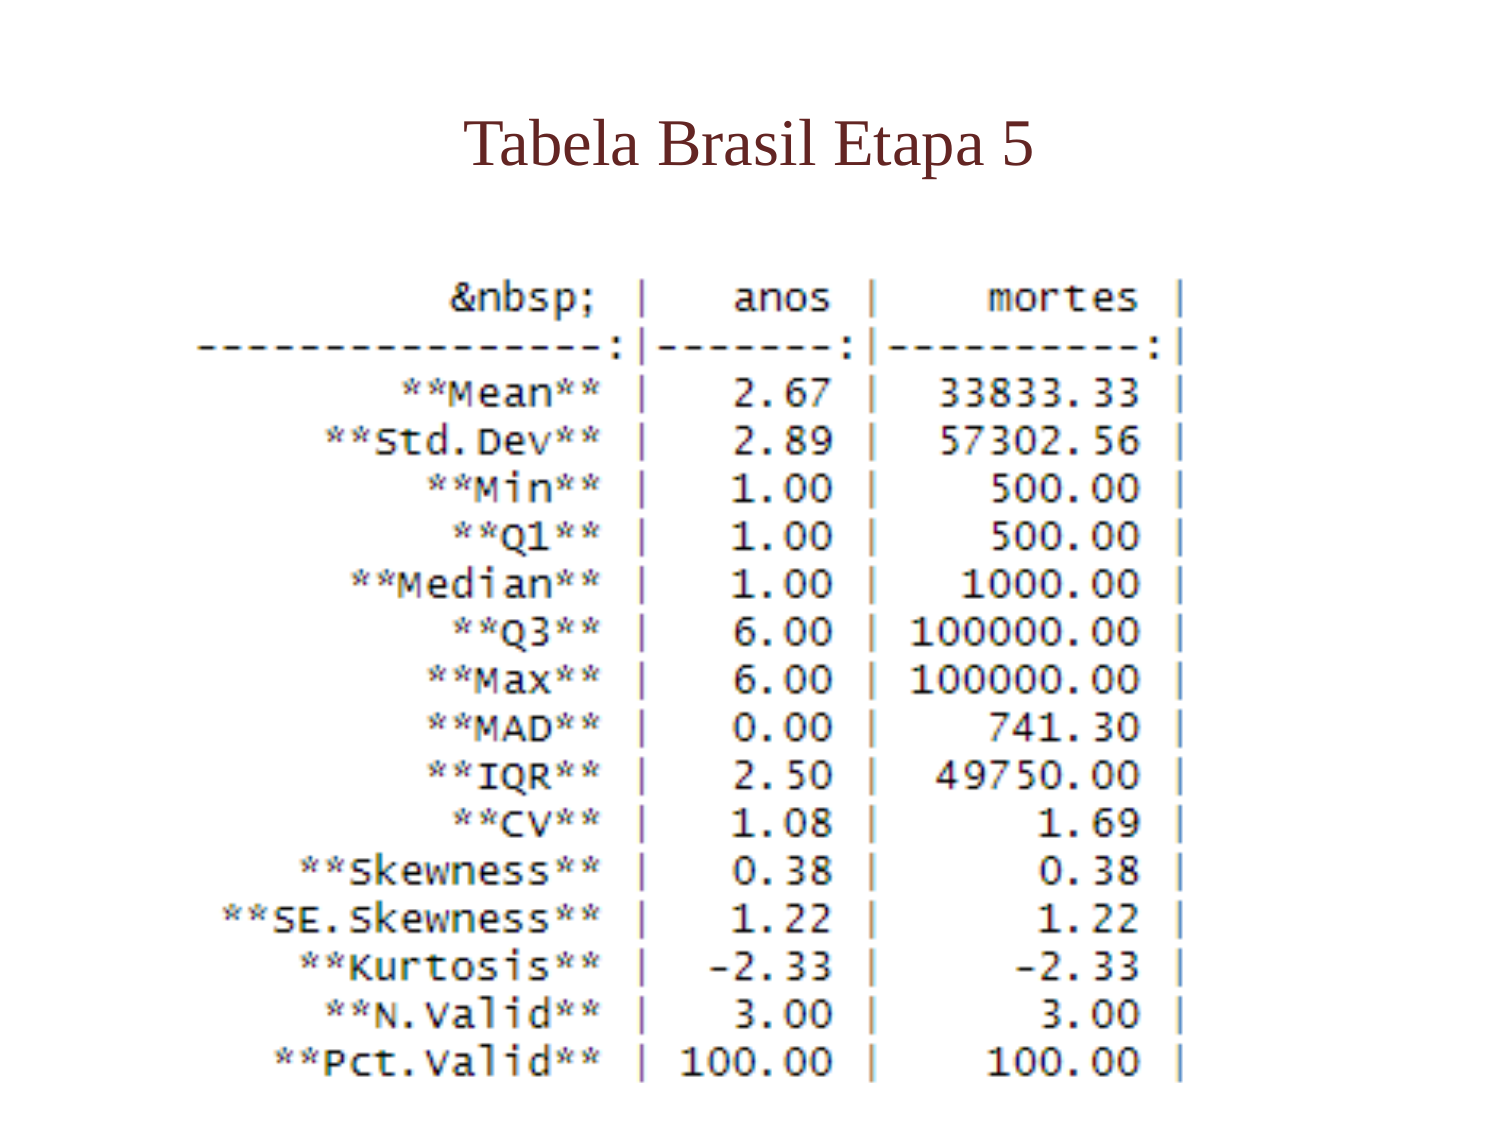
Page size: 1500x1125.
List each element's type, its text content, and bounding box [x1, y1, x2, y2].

picture [194, 255, 1239, 1083]
title Tabela Brasil Etapa 5 [75, 45, 1425, 233]
